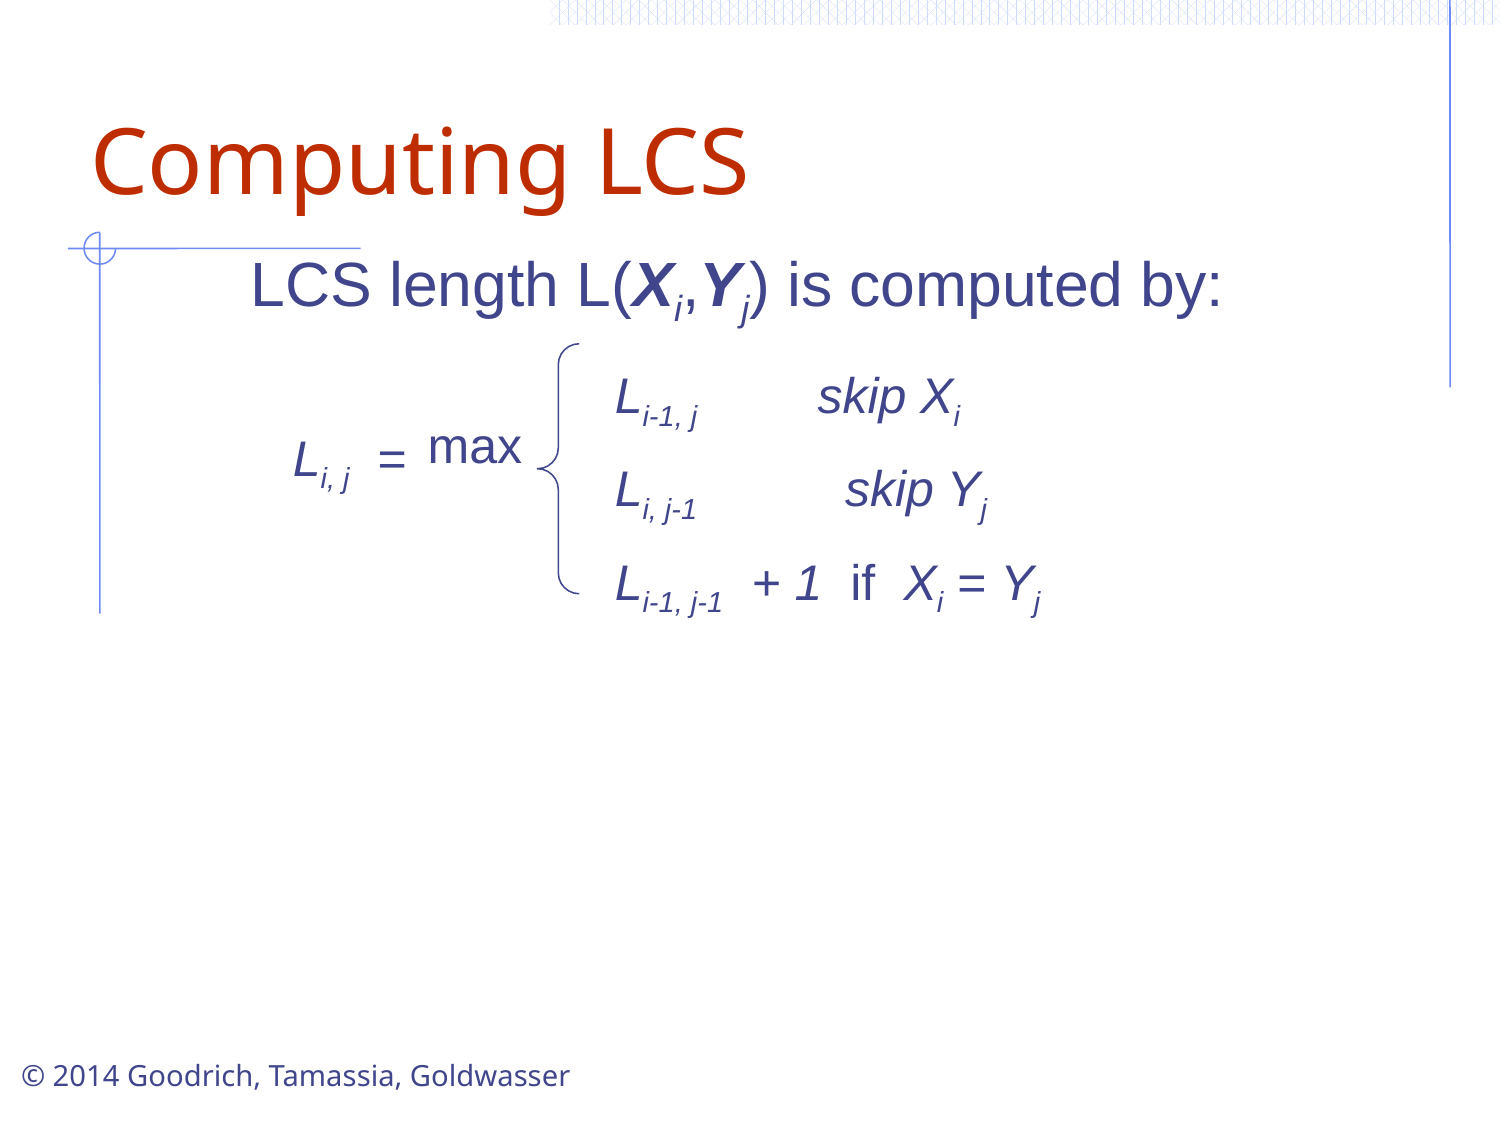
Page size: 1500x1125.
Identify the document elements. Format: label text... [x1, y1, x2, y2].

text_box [274, 343, 1101, 615]
text_box LCS length L(Xi,Yj) is computed by: [62, 236, 1413, 337]
title Computing LCS [75, 75, 1425, 220]
